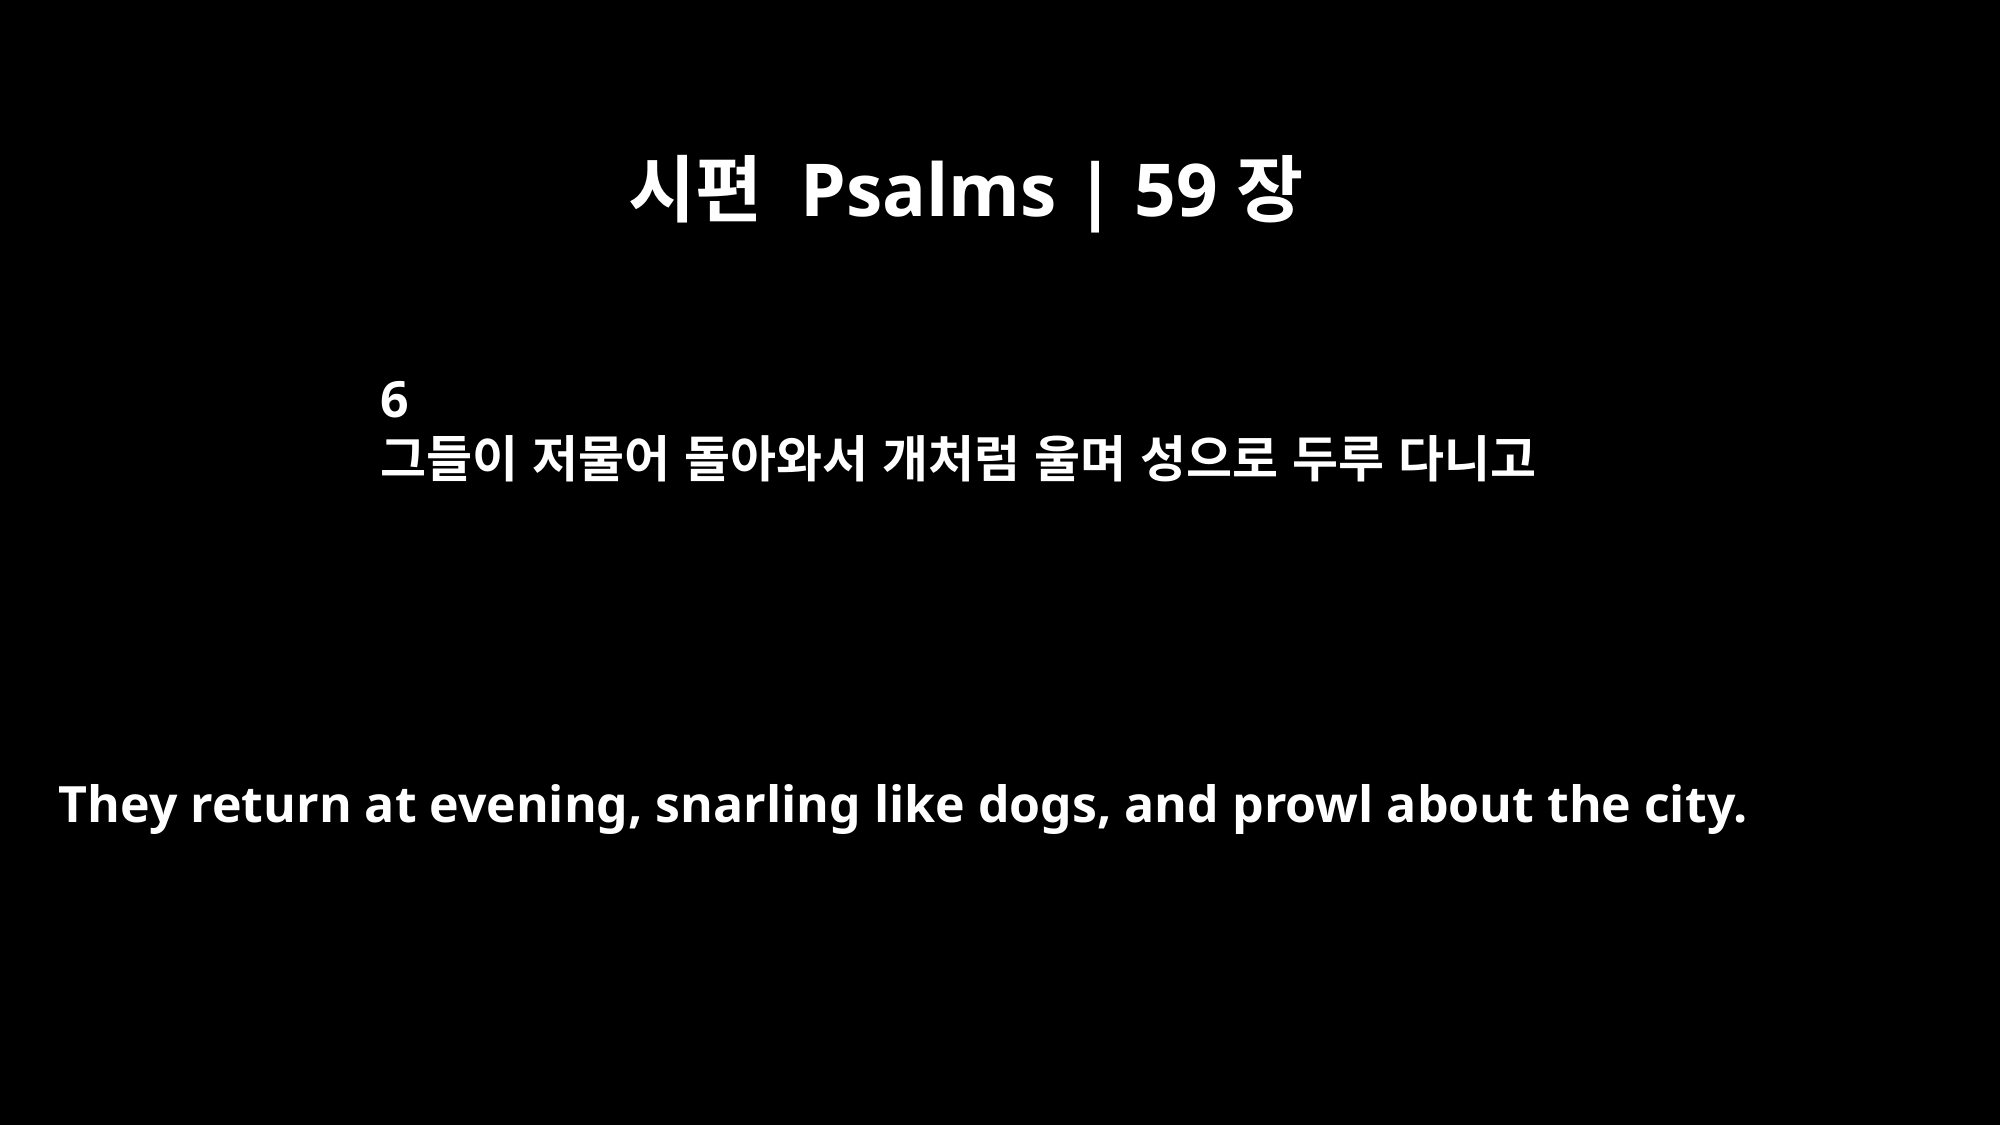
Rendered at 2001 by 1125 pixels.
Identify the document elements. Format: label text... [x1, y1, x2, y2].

text_box 시편 Psalms | 59장 [613, 136, 1319, 239]
text_box 6 그들이 저물어 돌아와서 개처럼 울며 성으로 두루 다니고 [365, 359, 1552, 495]
text_box They return at evening, snarling like dogs, and prowl about the city. [44, 764, 1764, 840]
